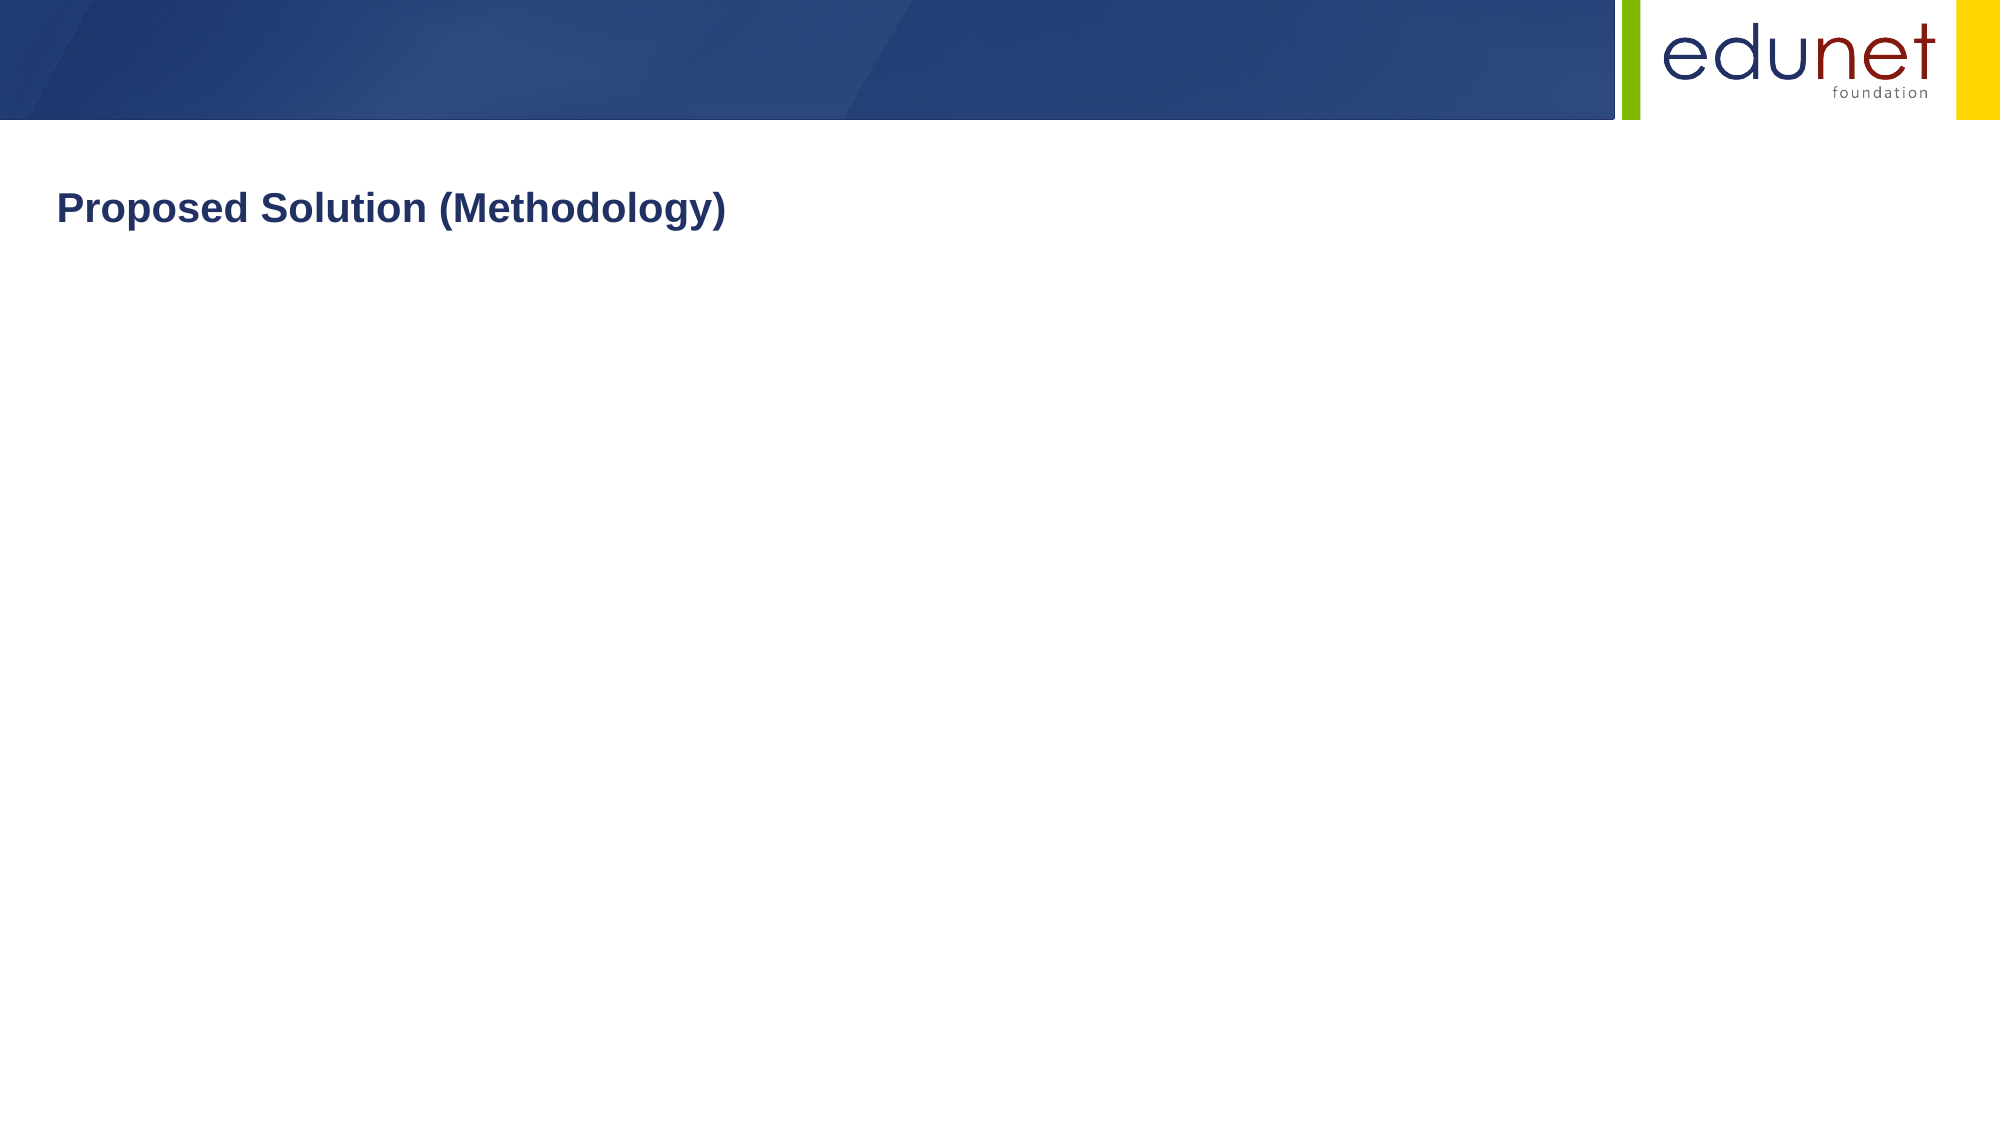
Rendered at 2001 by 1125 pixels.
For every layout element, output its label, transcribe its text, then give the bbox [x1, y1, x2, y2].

text_box Proposed Solution (Methodology) [41, 172, 1043, 238]
picture [1652, 12, 1948, 108]
